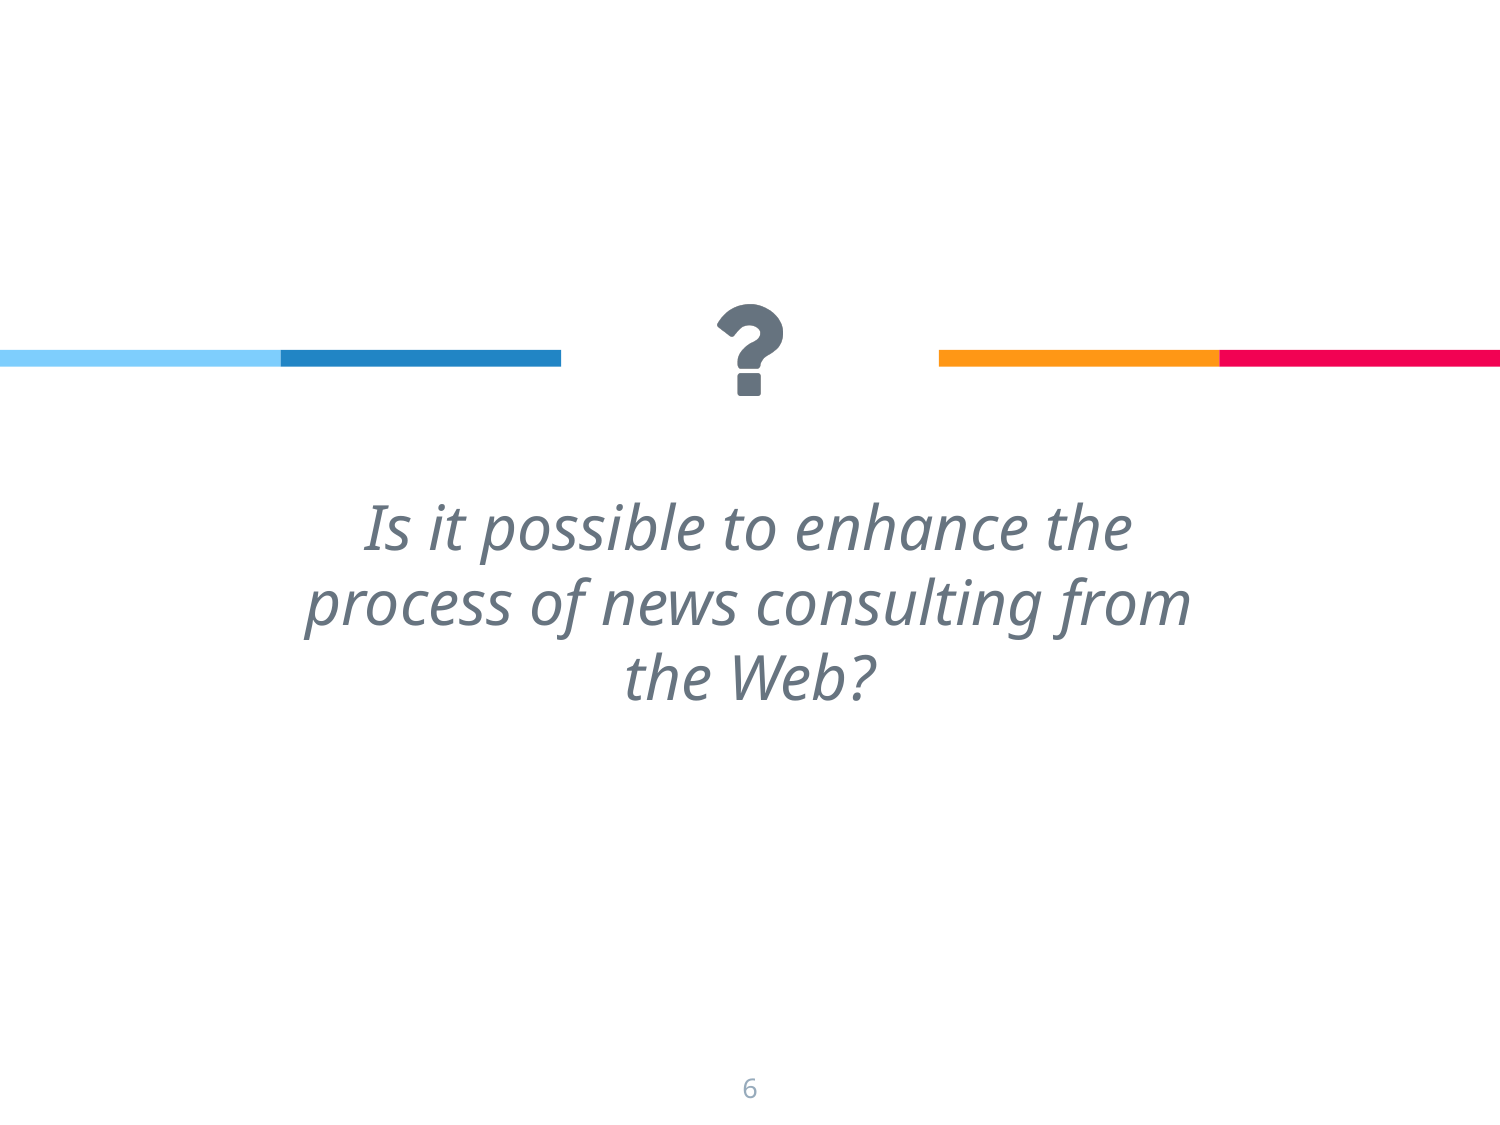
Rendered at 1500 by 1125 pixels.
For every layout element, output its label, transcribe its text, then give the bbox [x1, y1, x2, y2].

slide_number 6 [0, 1056, 1500, 1125]
list Is it possible to enhance the process of news consulting from the Web? [280, 472, 1220, 653]
picture [717, 304, 783, 396]
